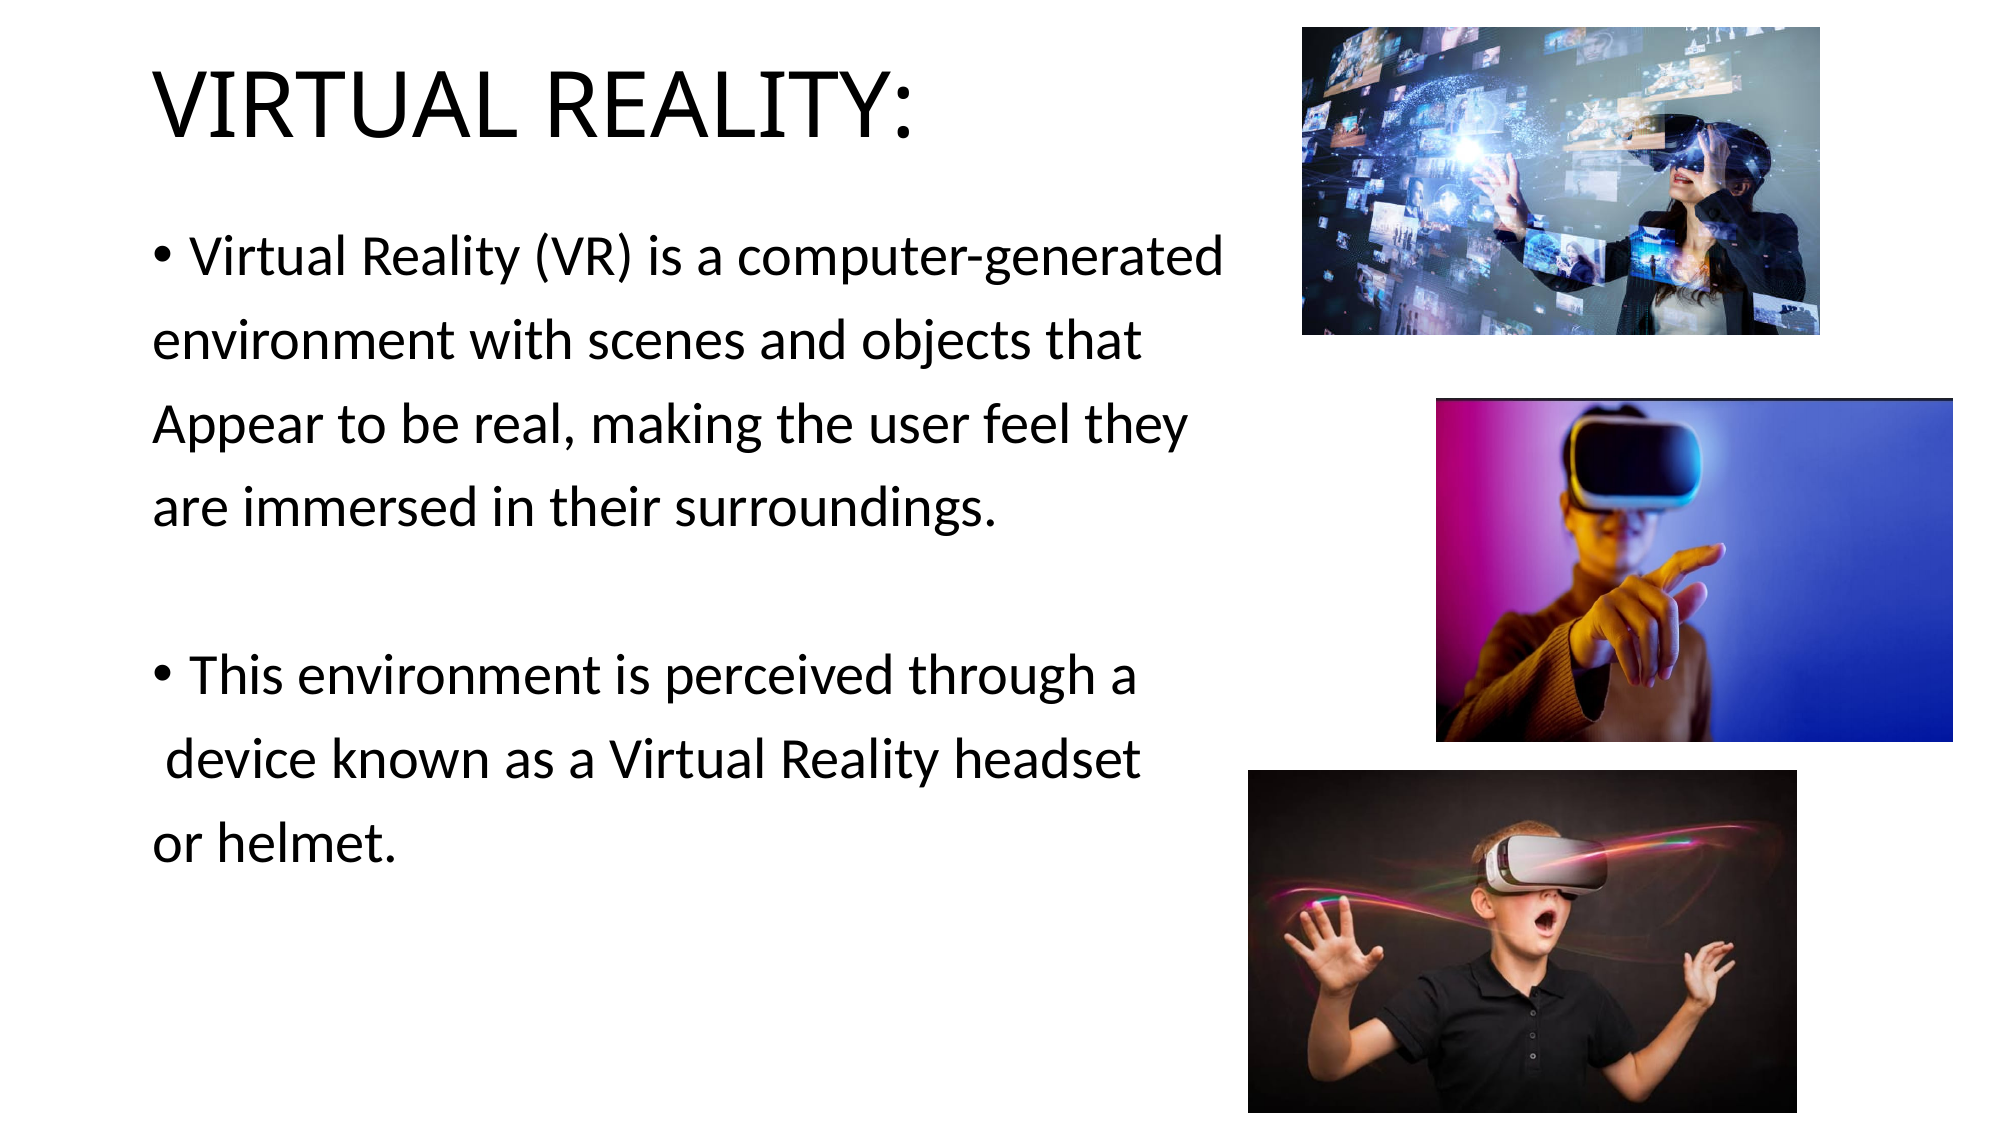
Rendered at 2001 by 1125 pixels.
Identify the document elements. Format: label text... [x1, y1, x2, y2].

list Virtual Reality (VR) is a computer-generated environment with scenes and objects that Appear to be real, making the user feel they are immersed in their surroundings. This environment is perceived through a device known as a Virtual Reality headset or helmet. [137, 217, 1863, 1014]
picture [1436, 398, 1953, 742]
picture [1248, 769, 1798, 1113]
title VIRTUAL REALITY: [137, 27, 1056, 187]
picture [1302, 27, 1820, 335]
